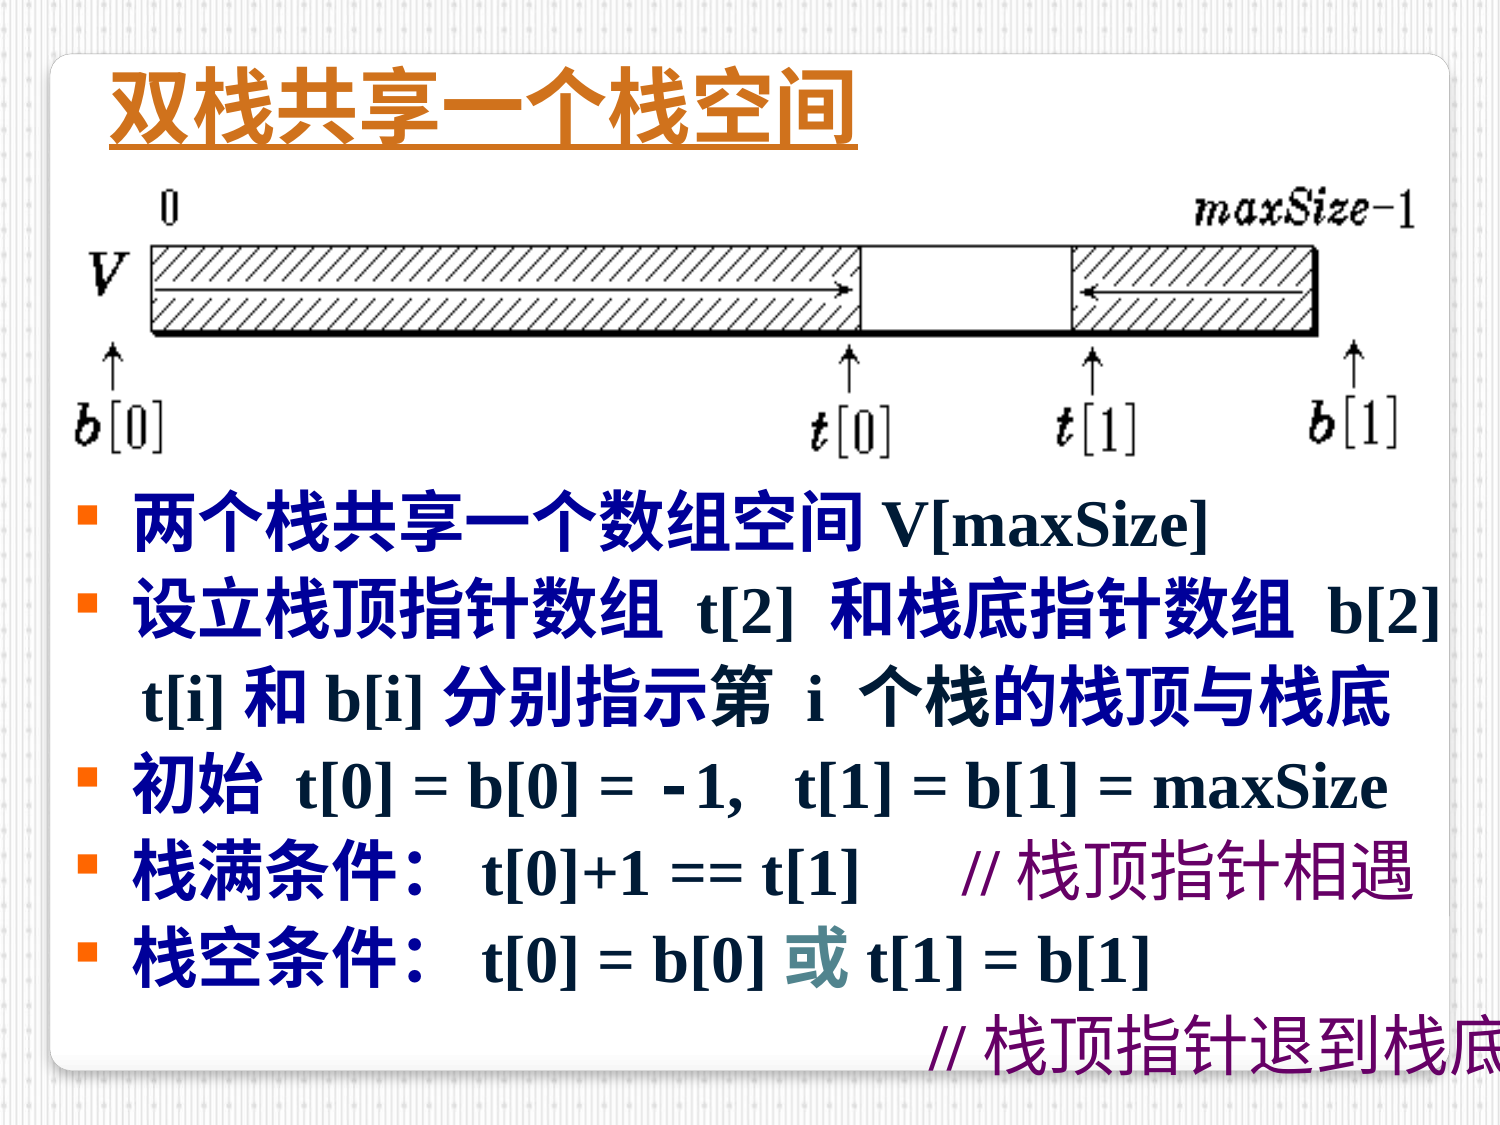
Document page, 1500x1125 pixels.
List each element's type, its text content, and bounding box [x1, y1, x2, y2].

text_box 两个栈共享一个数组空间V[maxSize] 设立栈顶指针数组 t[2] 和栈底指针数组 b[2] t[i]和b[i]分别指示第 i 个栈的栈顶与栈底 初始 t[0] = b[0] = -1, t[1] = b[1] = maxSize 栈满条件：t[0]+1 == t[1] //栈顶指针相遇 栈空条件：t[0] = b[0]或t[1] = b[1] //栈顶指针退到栈底 [60, 468, 1500, 1094]
text_box 双栈共享一个栈空间 [93, 46, 985, 162]
picture [0, 0, 1500, 1125]
picture [59, 167, 1442, 481]
